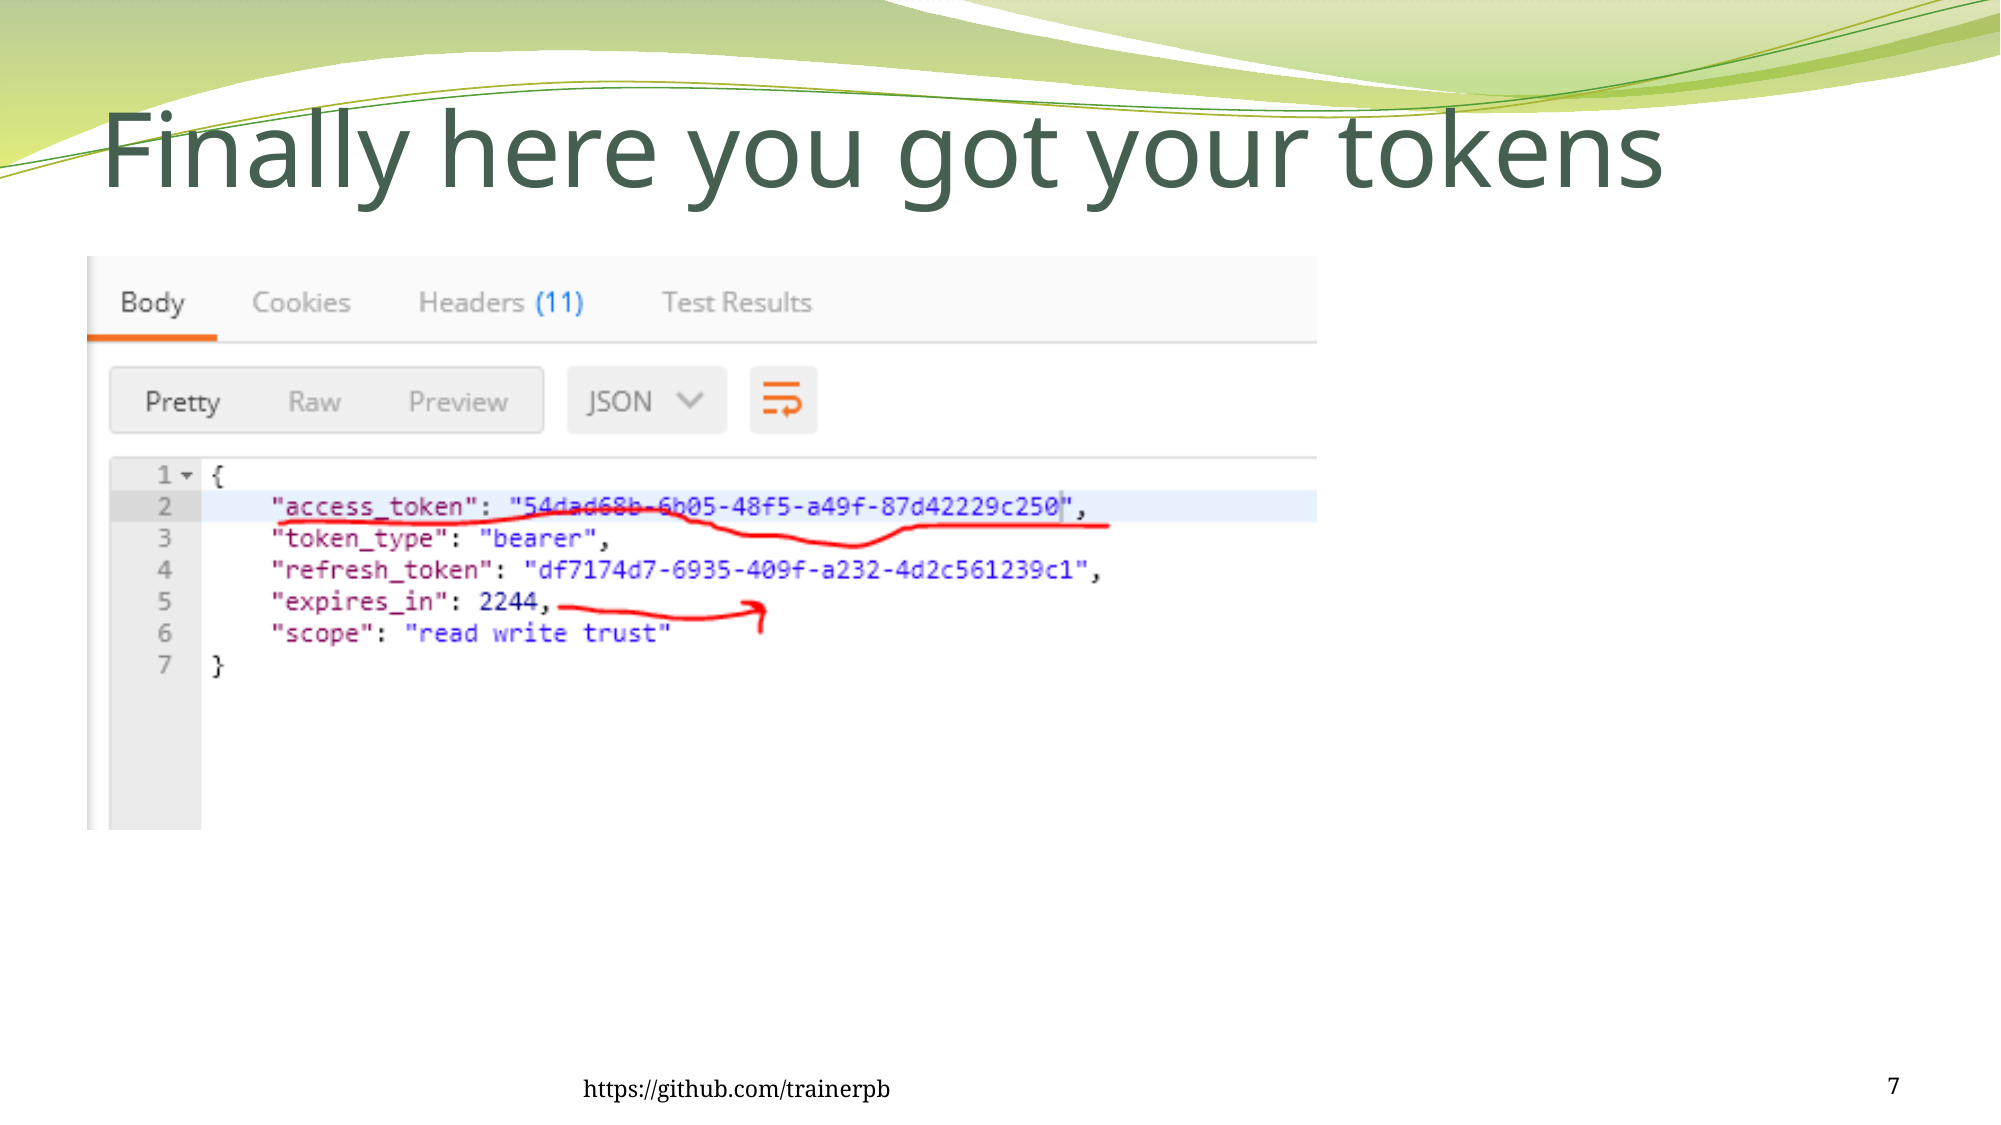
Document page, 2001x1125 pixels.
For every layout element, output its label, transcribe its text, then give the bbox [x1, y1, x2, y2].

slide_number 7 [1733, 1042, 1900, 1103]
footer https://github.com/trainerpb [583, 1042, 1317, 1103]
picture [87, 256, 1317, 830]
title Finally here you got your tokens [99, 21, 1900, 209]
